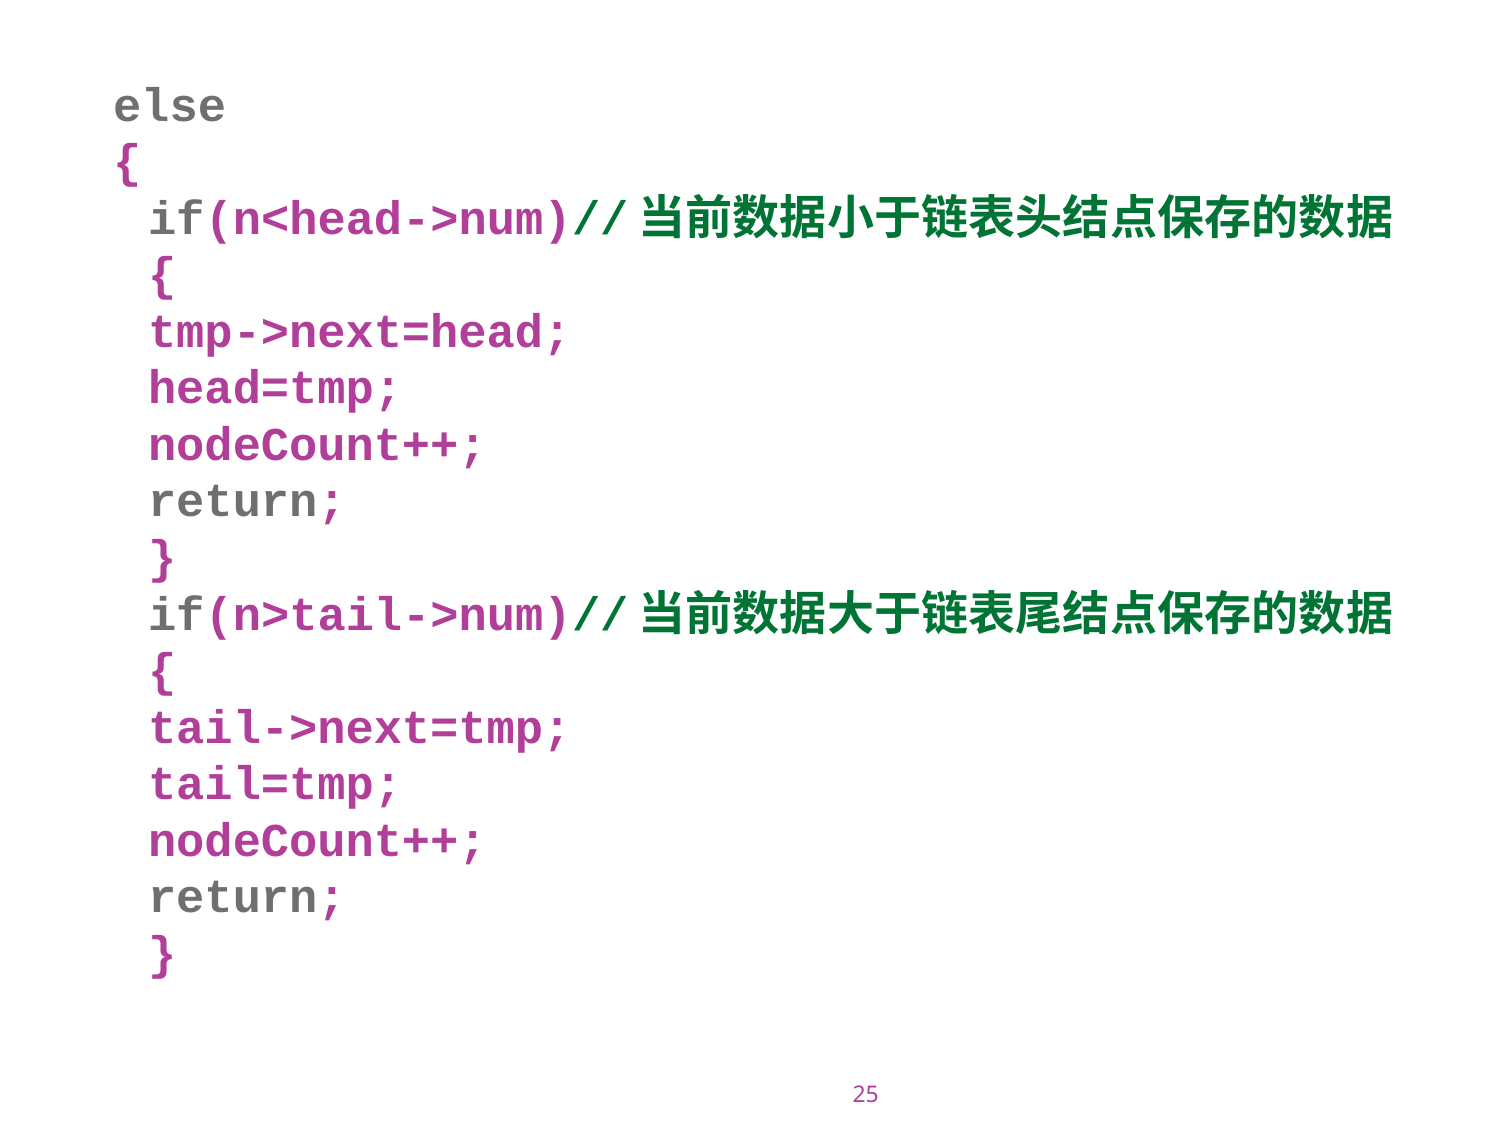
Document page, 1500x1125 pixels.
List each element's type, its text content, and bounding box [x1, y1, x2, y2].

list else { if(n<head->num)//当前数据小于链表头结点保存的数据 { tmp->next=head; head=tmp; nodeCount++; return; } if(n>tail->num)//当前数据大于链表尾结点保存的数据 { tail->next=tmp; tail=tmp; nodeCount++; return; } [53, 66, 1424, 1024]
slide_number 25 [607, 1063, 879, 1112]
